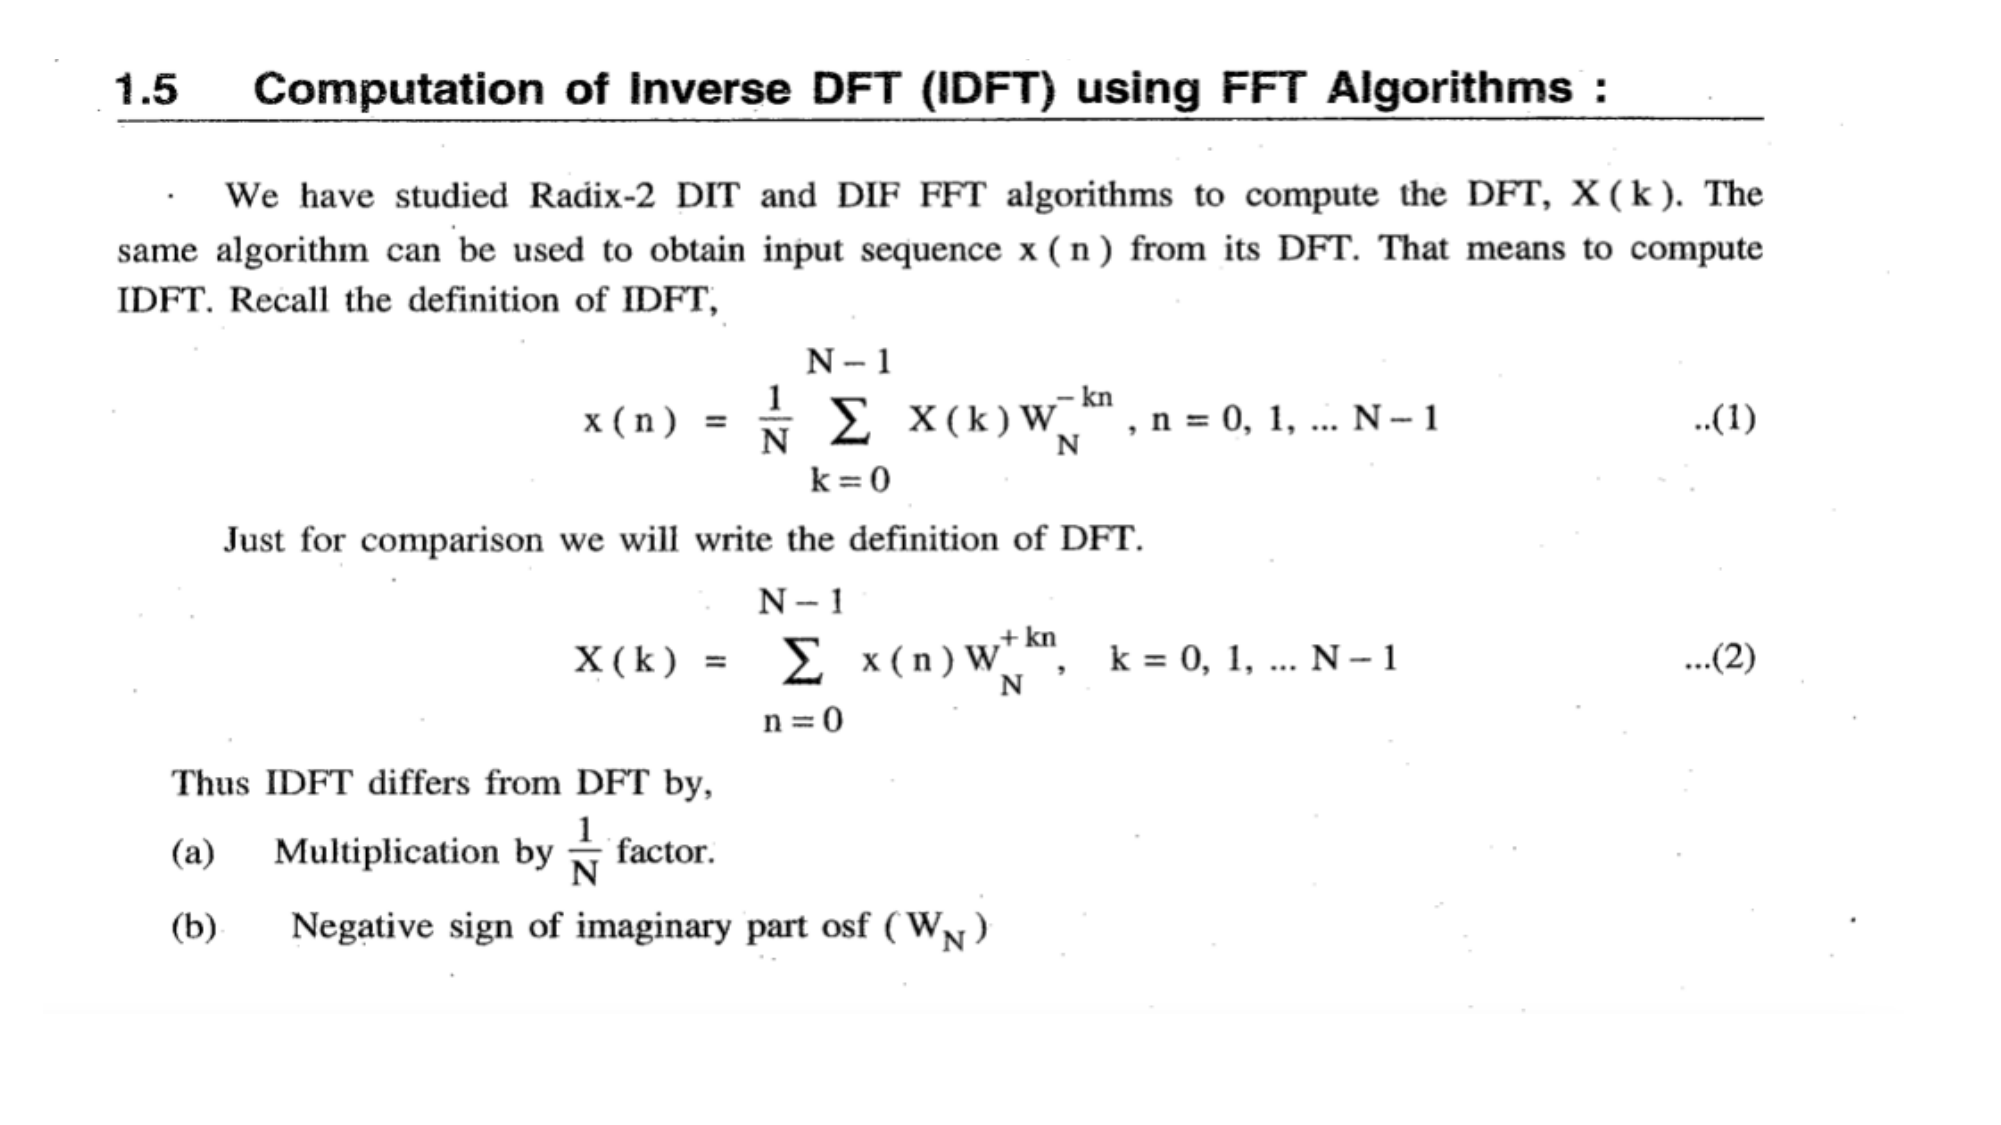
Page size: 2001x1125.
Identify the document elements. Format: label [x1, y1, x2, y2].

list [43, 59, 1904, 1014]
